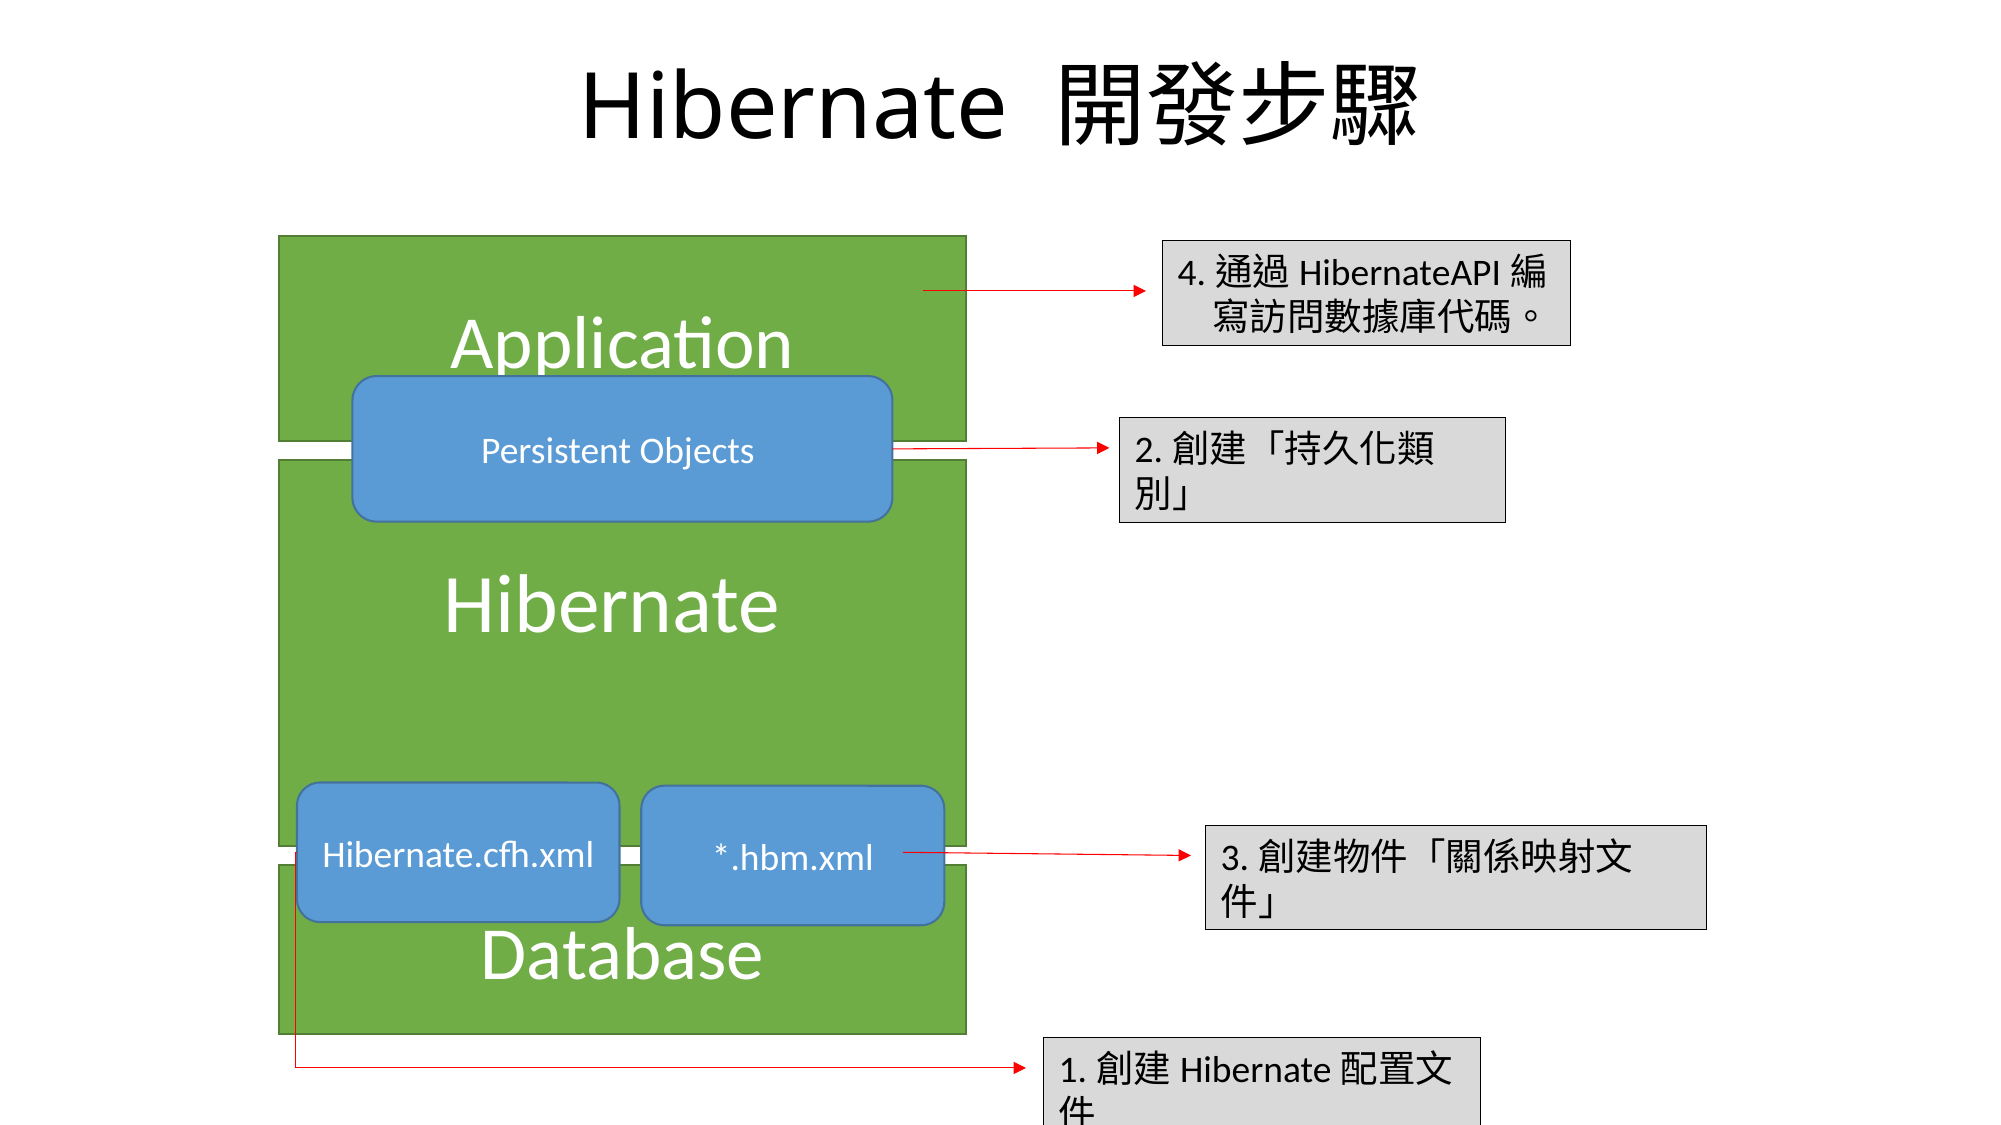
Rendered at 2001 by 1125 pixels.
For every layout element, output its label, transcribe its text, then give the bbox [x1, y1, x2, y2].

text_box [296, 852, 1026, 1068]
text_box Application [278, 235, 967, 442]
text_box 3.創建物件「關係映射文件」 [1205, 825, 1707, 930]
text_box Database [278, 864, 295, 1035]
text_box 2.創建「持久化類別」 [1119, 417, 1506, 523]
text_box Persistent Objects [351, 375, 894, 523]
text_box 1.創建Hibernate配置文件 [1043, 1037, 1481, 1125]
text_box [278, 459, 967, 847]
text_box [902, 852, 1191, 856]
text_box Hibernate [338, 541, 885, 657]
title Hibernate 開發步驟 [137, 0, 1863, 218]
text_box Hibernate.cfh.xml [295, 781, 621, 852]
text_box *.hbm.xml [640, 784, 946, 852]
text_box 4.通過HibernateAPI編 寫訪問數據庫代碼。 [1162, 240, 1571, 346]
